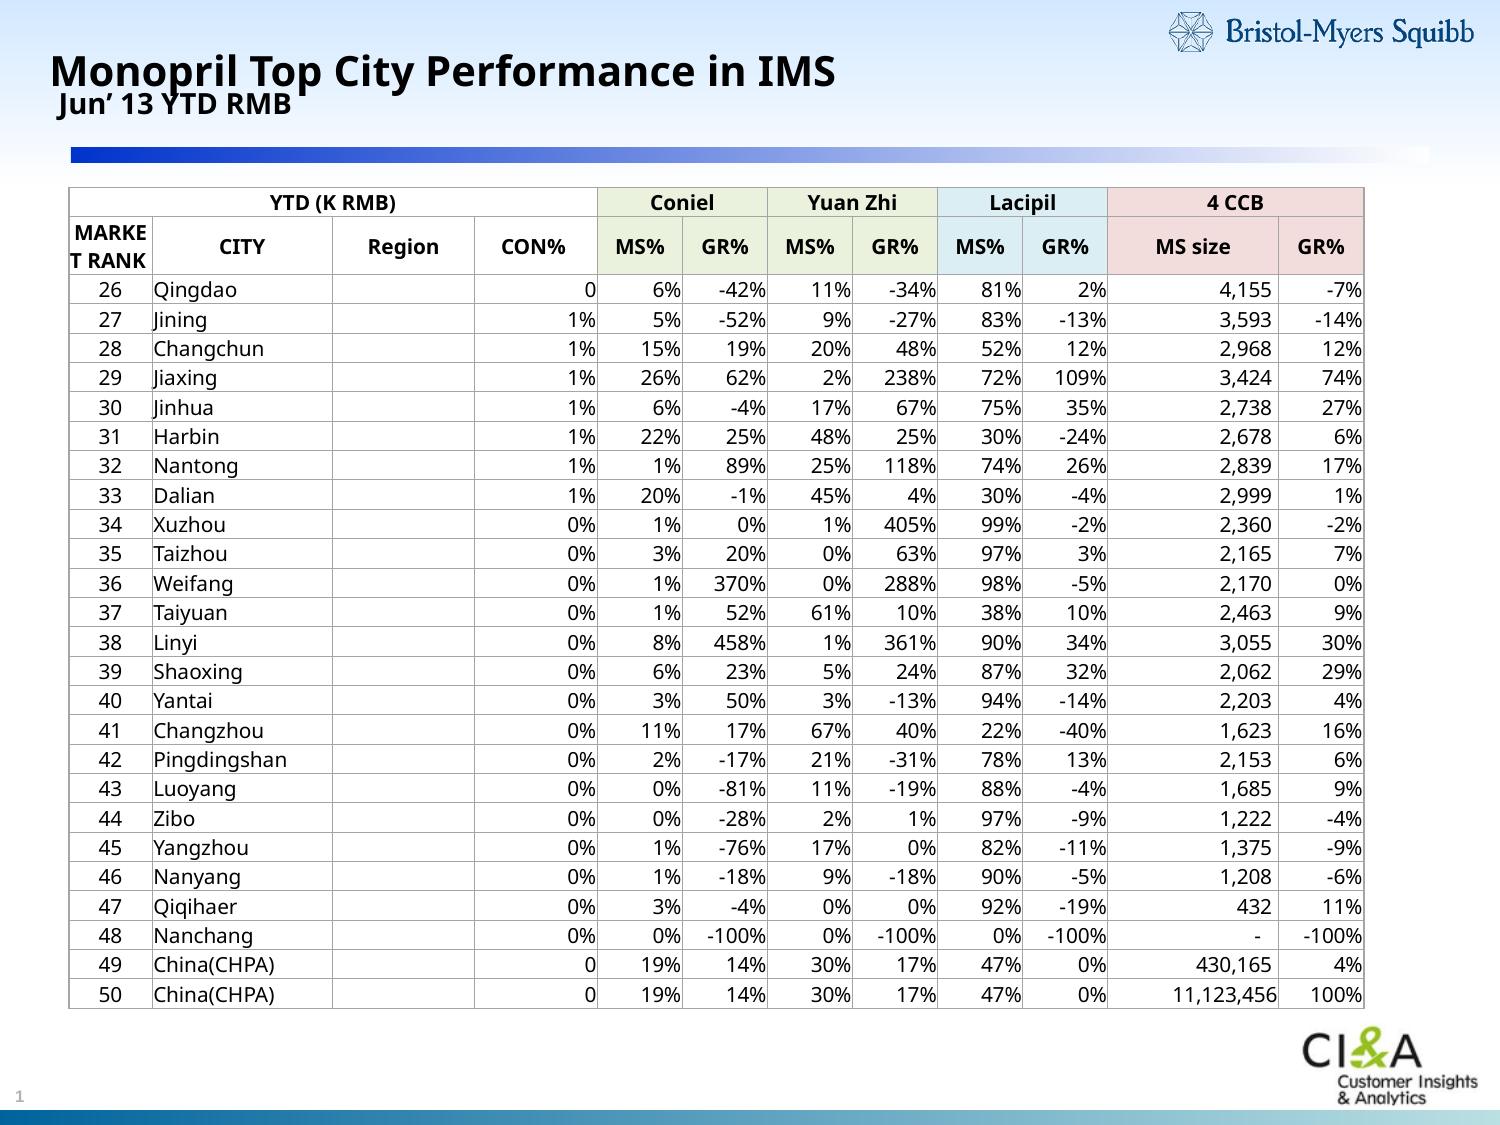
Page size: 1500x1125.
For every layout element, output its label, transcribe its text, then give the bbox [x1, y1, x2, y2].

table_cell -42% [683, 275, 767, 303]
table_cell 32% [1023, 657, 1107, 685]
table_cell 0% [1279, 569, 1363, 597]
table_cell 67% [768, 715, 852, 744]
table_cell 14% [683, 979, 767, 1008]
table_cell 1% [475, 363, 597, 391]
table_cell 30% [768, 979, 852, 1008]
table_cell 1% [768, 510, 852, 538]
table_cell 0% [768, 891, 852, 920]
table_cell 24% [853, 657, 937, 685]
table_cell 87% [938, 657, 1022, 685]
table_cell 37 [70, 598, 152, 626]
table_cell -5% [1023, 862, 1107, 890]
table_cell 9% [768, 862, 852, 890]
table_cell Nanchang [153, 921, 332, 949]
table_cell 19% [683, 334, 767, 362]
table_cell 1% [475, 334, 597, 362]
table_cell -14% [1023, 686, 1107, 714]
table_cell 11% [1279, 891, 1363, 920]
table_cell 6% [598, 657, 682, 685]
table_cell 90% [938, 862, 1022, 890]
table_cell -100% [1023, 921, 1107, 949]
table_cell Harbin [153, 422, 332, 450]
table_cell 19% [598, 950, 682, 978]
table_cell 61% [768, 598, 852, 626]
table_cell -52% [683, 304, 767, 333]
table_cell 40% [853, 715, 937, 744]
table_cell [333, 334, 474, 362]
table_cell -4% [1279, 803, 1363, 832]
table_cell 50% [683, 686, 767, 714]
table_cell 50 [70, 979, 152, 1008]
table_cell GR% [1023, 217, 1107, 274]
table_cell 63% [853, 539, 937, 568]
table_cell 52% [683, 598, 767, 626]
table_cell 97% [938, 803, 1022, 832]
table_cell 48 [70, 921, 152, 949]
table_cell 0% [475, 833, 597, 861]
table_cell -7% [1279, 275, 1363, 303]
table_cell 30 [70, 392, 152, 421]
table_cell 17% [768, 833, 852, 861]
table_cell 67% [853, 392, 937, 421]
table_cell 5% [598, 304, 682, 333]
table_cell 9% [1279, 774, 1363, 802]
table_cell 2% [768, 363, 852, 391]
table_cell 0% [598, 803, 682, 832]
table_cell 20% [598, 480, 682, 509]
table_cell Xuzhou [153, 510, 332, 538]
table_cell 46 [70, 862, 152, 890]
table_cell 94% [938, 686, 1022, 714]
table_cell 25% [768, 451, 852, 479]
table_cell 0% [475, 745, 597, 773]
table_cell 19% [598, 979, 682, 1008]
table_cell 4,155 [1108, 275, 1278, 303]
table_cell 2,738 [1108, 392, 1278, 421]
table_header YTD (K RMB) [70, 188, 597, 216]
table_cell -2% [1279, 510, 1363, 538]
table_cell 2,170 [1108, 569, 1278, 597]
table_cell -76% [683, 833, 767, 861]
table_cell 2,165 [1108, 539, 1278, 568]
table_cell -24% [1023, 422, 1107, 450]
table_cell GR% [683, 217, 767, 274]
table_cell Qingdao [153, 275, 332, 303]
table_cell 42 [70, 745, 152, 773]
table_cell 35 [70, 539, 152, 568]
table_cell 238% [853, 363, 937, 391]
table_cell 0 [475, 275, 597, 303]
table_cell 36 [70, 569, 152, 597]
table_cell Luoyang [153, 774, 332, 802]
table_cell 1% [598, 569, 682, 597]
table_cell -17% [683, 745, 767, 773]
table_cell Region [333, 217, 474, 274]
table_cell 0% [475, 569, 597, 597]
table_cell -13% [853, 686, 937, 714]
table_cell Shaoxing [153, 657, 332, 685]
table_cell [333, 745, 474, 773]
table_cell 0% [475, 803, 597, 832]
table_cell 0% [598, 921, 682, 949]
table_cell -4% [1023, 774, 1107, 802]
table_cell 1% [598, 598, 682, 626]
table_cell [333, 392, 474, 421]
table_cell [333, 363, 474, 391]
table_cell CITY [153, 217, 332, 274]
table_cell -6% [1279, 862, 1363, 890]
table_cell Taiyuan [153, 598, 332, 626]
table_cell -28% [683, 803, 767, 832]
table_cell 52% [938, 334, 1022, 362]
table_cell 0% [475, 510, 597, 538]
table_cell Qiqihaer [153, 891, 332, 920]
table_cell 25% [683, 422, 767, 450]
table_header 4 CCB [1108, 188, 1363, 216]
table_cell 3% [768, 686, 852, 714]
table_cell 3% [1023, 539, 1107, 568]
table_cell -4% [1023, 480, 1107, 509]
table_cell 4% [1279, 950, 1363, 978]
table_cell 118% [853, 451, 937, 479]
table_cell 92% [938, 891, 1022, 920]
table_cell 23% [683, 657, 767, 685]
table_cell 72% [938, 363, 1022, 391]
table_cell 2% [768, 803, 852, 832]
table_cell -9% [1279, 833, 1363, 861]
table_cell 2% [598, 745, 682, 773]
table_cell 1,623 [1108, 715, 1278, 744]
table_cell -4% [683, 392, 767, 421]
table_cell -14% [1279, 304, 1363, 333]
table_cell 0% [475, 657, 597, 685]
table_cell MS% [938, 217, 1022, 274]
table_cell 288% [853, 569, 937, 597]
table_cell -4% [683, 891, 767, 920]
table_cell China(CHPA) [153, 950, 332, 978]
table_cell [333, 862, 474, 890]
table_cell Jinhua [153, 392, 332, 421]
table_cell [333, 950, 474, 978]
table_cell 78% [938, 745, 1022, 773]
table_cell 62% [683, 363, 767, 391]
table_cell [333, 569, 474, 597]
table_cell 20% [683, 539, 767, 568]
table_cell 27% [1279, 392, 1363, 421]
table_cell 11% [768, 774, 852, 802]
table_cell 1% [475, 480, 597, 509]
table_cell 2,678 [1108, 422, 1278, 450]
table_cell -27% [853, 304, 937, 333]
table_cell 1% [768, 627, 852, 656]
table_cell 10% [1023, 598, 1107, 626]
table_cell 0% [475, 686, 597, 714]
table_cell 30% [938, 422, 1022, 450]
table_cell 17% [683, 715, 767, 744]
table_cell 1,375 [1108, 833, 1278, 861]
table_cell [333, 715, 474, 744]
table_cell -11% [1023, 833, 1107, 861]
table_cell 32 [70, 451, 152, 479]
table_cell [333, 686, 474, 714]
table_cell 11,123,456 [1108, 979, 1278, 1008]
table_cell Pingdingshan [153, 745, 332, 773]
table_cell 1,685 [1108, 774, 1278, 802]
table_cell 1% [475, 451, 597, 479]
table_cell 43 [70, 774, 152, 802]
table_cell 17% [853, 950, 937, 978]
table_cell -9% [1023, 803, 1107, 832]
table_cell 1% [598, 451, 682, 479]
table_cell 2,153 [1108, 745, 1278, 773]
table_cell 74% [1279, 363, 1363, 391]
table_cell 0% [1023, 950, 1107, 978]
table_cell 4% [1279, 686, 1363, 714]
table_cell -18% [853, 862, 937, 890]
table_cell 22% [938, 715, 1022, 744]
table_cell 12% [1023, 334, 1107, 362]
table_cell 11% [768, 275, 852, 303]
table_cell 3% [598, 686, 682, 714]
table_cell 74% [938, 451, 1022, 479]
table_cell 35% [1023, 392, 1107, 421]
table_cell 13% [1023, 745, 1107, 773]
table_cell 88% [938, 774, 1022, 802]
table_cell 39 [70, 657, 152, 685]
table_cell 0% [938, 921, 1022, 949]
table_cell Jining [153, 304, 332, 333]
table_cell 1% [475, 422, 597, 450]
table_cell 100% [1279, 979, 1363, 1008]
table_cell 9% [1279, 598, 1363, 626]
table_cell Nantong [153, 451, 332, 479]
table_cell 21% [768, 745, 852, 773]
table_cell 0% [598, 774, 682, 802]
table_cell [333, 304, 474, 333]
table_cell 26% [1023, 451, 1107, 479]
table_cell [333, 510, 474, 538]
table_cell 0% [1023, 979, 1107, 1008]
table_cell 2,999 [1108, 480, 1278, 509]
table_cell [333, 979, 474, 1008]
table_cell China(CHPA) [153, 979, 332, 1008]
table_cell 25% [853, 422, 937, 450]
table_cell MARKET RANK [70, 217, 152, 274]
table_cell 0 [475, 979, 597, 1008]
table_cell 30% [768, 950, 852, 978]
table_cell 0% [475, 715, 597, 744]
table_cell 98% [938, 569, 1022, 597]
table_cell 33 [70, 480, 152, 509]
table_cell -40% [1023, 715, 1107, 744]
table_cell GR% [1279, 217, 1363, 274]
picture [1157, 1, 1485, 57]
table_cell Yantai [153, 686, 332, 714]
table_cell 27 [70, 304, 152, 333]
table_cell -34% [853, 275, 937, 303]
text_box Jun’ 13 YTD RMB [43, 78, 516, 128]
table_cell 48% [768, 422, 852, 450]
table_cell 48% [853, 334, 937, 362]
table_cell 0% [853, 891, 937, 920]
table_cell -100% [683, 921, 767, 949]
table_cell 1% [475, 392, 597, 421]
table_cell [333, 921, 474, 949]
table_cell [333, 598, 474, 626]
table_cell Changchun [153, 334, 332, 362]
table_cell -31% [853, 745, 937, 773]
table_cell 361% [853, 627, 937, 656]
table_cell 75% [938, 392, 1022, 421]
table_cell -1% [683, 480, 767, 509]
table_cell 38 [70, 627, 152, 656]
table_header Lacipil [938, 188, 1107, 216]
table_cell [333, 627, 474, 656]
table_cell 3,055 [1108, 627, 1278, 656]
table_cell 12% [1279, 334, 1363, 362]
table_cell 29 [70, 363, 152, 391]
table_cell 6% [598, 275, 682, 303]
table_cell 458% [683, 627, 767, 656]
table_cell Jiaxing [153, 363, 332, 391]
table_cell 3% [598, 539, 682, 568]
table_cell 370% [683, 569, 767, 597]
table_cell [333, 774, 474, 802]
table_cell 1% [853, 803, 937, 832]
table_cell 2% [1023, 275, 1107, 303]
table_cell 1% [1279, 480, 1363, 509]
table_cell [333, 451, 474, 479]
table_cell MS% [768, 217, 852, 274]
table_cell Weifang [153, 569, 332, 597]
table_cell 0% [475, 598, 597, 626]
table_cell [333, 891, 474, 920]
table_cell 26% [598, 363, 682, 391]
table_cell -19% [853, 774, 937, 802]
table_header Coniel [598, 188, 767, 216]
table_cell 31 [70, 422, 152, 450]
table_cell 41 [70, 715, 152, 744]
table_cell 11% [598, 715, 682, 744]
table_cell 0% [475, 539, 597, 568]
table_cell 1,222 [1108, 803, 1278, 832]
table_cell 38% [938, 598, 1022, 626]
table_cell 40 [70, 686, 152, 714]
table_cell Taizhou [153, 539, 332, 568]
table_cell 2,360 [1108, 510, 1278, 538]
table_cell 0% [475, 891, 597, 920]
table_cell 2,839 [1108, 451, 1278, 479]
table_cell 1% [598, 833, 682, 861]
table_cell 45 [70, 833, 152, 861]
table_cell 4% [853, 480, 937, 509]
table_cell 0% [768, 921, 852, 949]
table_cell 81% [938, 275, 1022, 303]
table_cell 47 [70, 891, 152, 920]
table_cell 30% [938, 480, 1022, 509]
table_cell Changzhou [153, 715, 332, 744]
table_cell 0% [475, 774, 597, 802]
table_cell 0% [768, 539, 852, 568]
table_cell Yangzhou [153, 833, 332, 861]
table_cell -5% [1023, 569, 1107, 597]
table_cell Dalian [153, 480, 332, 509]
table_cell 430,165 [1108, 950, 1278, 978]
table_cell 17% [768, 392, 852, 421]
table_cell 17% [853, 979, 937, 1008]
table_cell [333, 275, 474, 303]
table_cell 109% [1023, 363, 1107, 391]
table_cell 0% [475, 627, 597, 656]
table_cell 2,463 [1108, 598, 1278, 626]
table_cell [333, 833, 474, 861]
table_cell 0% [683, 510, 767, 538]
table_cell [333, 657, 474, 685]
table_cell - [1108, 921, 1278, 949]
table_cell 26 [70, 275, 152, 303]
table_cell Linyi [153, 627, 332, 656]
table_cell 432 [1108, 891, 1278, 920]
table_cell -19% [1023, 891, 1107, 920]
table_cell 34 [70, 510, 152, 538]
table_cell 49 [70, 950, 152, 978]
table_cell 1% [475, 304, 597, 333]
table_cell 7% [1279, 539, 1363, 568]
table_cell 0% [475, 921, 597, 949]
table_cell MS% [598, 217, 682, 274]
table_cell MS size [1108, 217, 1278, 274]
table_header Yuan Zhi [768, 188, 937, 216]
table_cell 3,593 [1108, 304, 1278, 333]
table_cell Nanyang [153, 862, 332, 890]
table_cell 0% [853, 833, 937, 861]
table_cell 97% [938, 539, 1022, 568]
table_cell 89% [683, 451, 767, 479]
text_box Monopril Top City Performance in IMS [34, 33, 1456, 117]
table_cell 1% [598, 862, 682, 890]
table_cell -2% [1023, 510, 1107, 538]
table_cell 47% [938, 950, 1022, 978]
table_cell 83% [938, 304, 1022, 333]
table_cell -13% [1023, 304, 1107, 333]
table_cell 22% [598, 422, 682, 450]
table_cell 34% [1023, 627, 1107, 656]
table_cell 16% [1279, 715, 1363, 744]
table_cell 17% [1279, 451, 1363, 479]
table_cell 1% [598, 510, 682, 538]
table_cell [333, 539, 474, 568]
table_cell 99% [938, 510, 1022, 538]
table_cell 29% [1279, 657, 1363, 685]
table_cell 30% [1279, 627, 1363, 656]
table_cell 3% [598, 891, 682, 920]
table_cell 2,968 [1108, 334, 1278, 362]
table_cell -81% [683, 774, 767, 802]
table_cell 3,424 [1108, 363, 1278, 391]
table_cell 15% [598, 334, 682, 362]
table_cell GR% [853, 217, 937, 274]
table_cell 47% [938, 979, 1022, 1008]
table_cell -100% [1279, 921, 1363, 949]
table_cell 1,208 [1108, 862, 1278, 890]
picture [1299, 1023, 1482, 1108]
table_cell 6% [598, 392, 682, 421]
table_cell 6% [1279, 422, 1363, 450]
table_cell 82% [938, 833, 1022, 861]
table_cell -100% [853, 921, 937, 949]
table_cell CON% [475, 217, 597, 274]
table_cell 28 [70, 334, 152, 362]
table_cell -18% [683, 862, 767, 890]
table_cell 45% [768, 480, 852, 509]
table_cell 44 [70, 803, 152, 832]
table_cell [333, 480, 474, 509]
table_cell Zibo [153, 803, 332, 832]
table_cell 0% [768, 569, 852, 597]
table_cell 405% [853, 510, 937, 538]
table_cell [333, 422, 474, 450]
table_cell 5% [768, 657, 852, 685]
table_cell 0% [475, 862, 597, 890]
table_cell 90% [938, 627, 1022, 656]
table_cell 2,062 [1108, 657, 1278, 685]
table_cell 10% [853, 598, 937, 626]
table_cell [333, 803, 474, 832]
table_cell 6% [1279, 745, 1363, 773]
table_cell 14% [683, 950, 767, 978]
table_cell 9% [768, 304, 852, 333]
table_cell 0 [475, 950, 597, 978]
table_cell 20% [768, 334, 852, 362]
table_cell 8% [598, 627, 682, 656]
table_cell 2,203 [1108, 686, 1278, 714]
